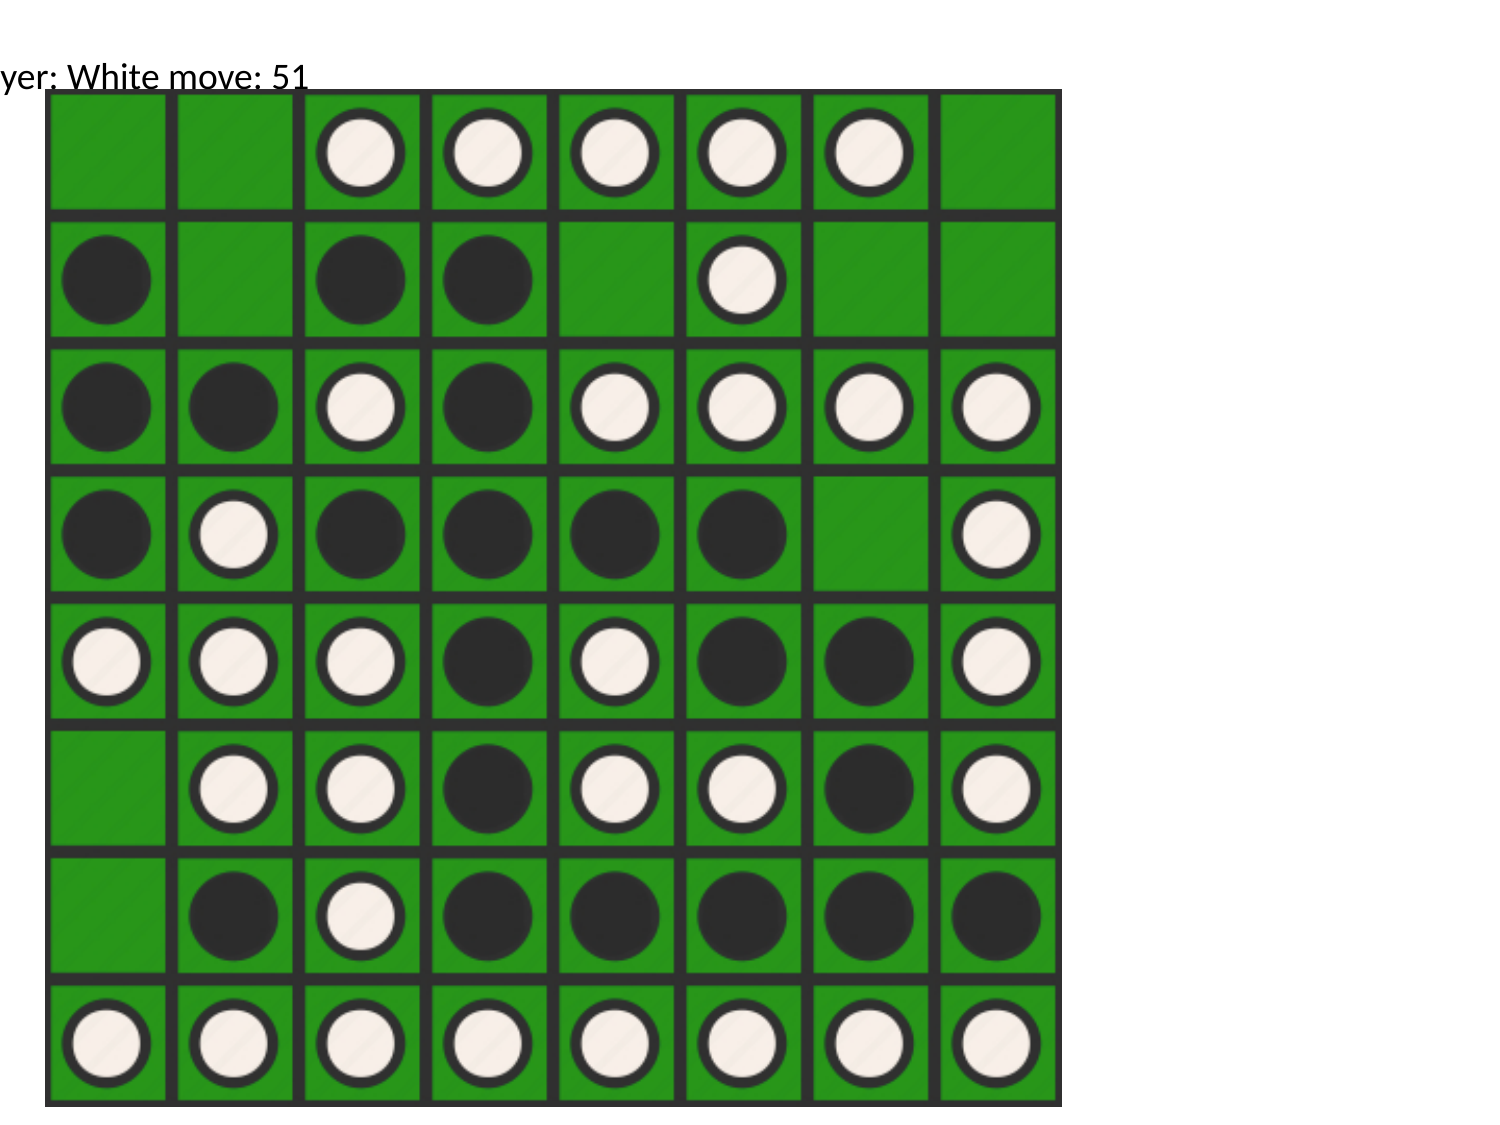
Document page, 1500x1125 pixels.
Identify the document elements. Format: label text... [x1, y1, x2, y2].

text_box turn: 50 player: White move: 51 [0, 44, 325, 105]
picture [44, 89, 1062, 1107]
